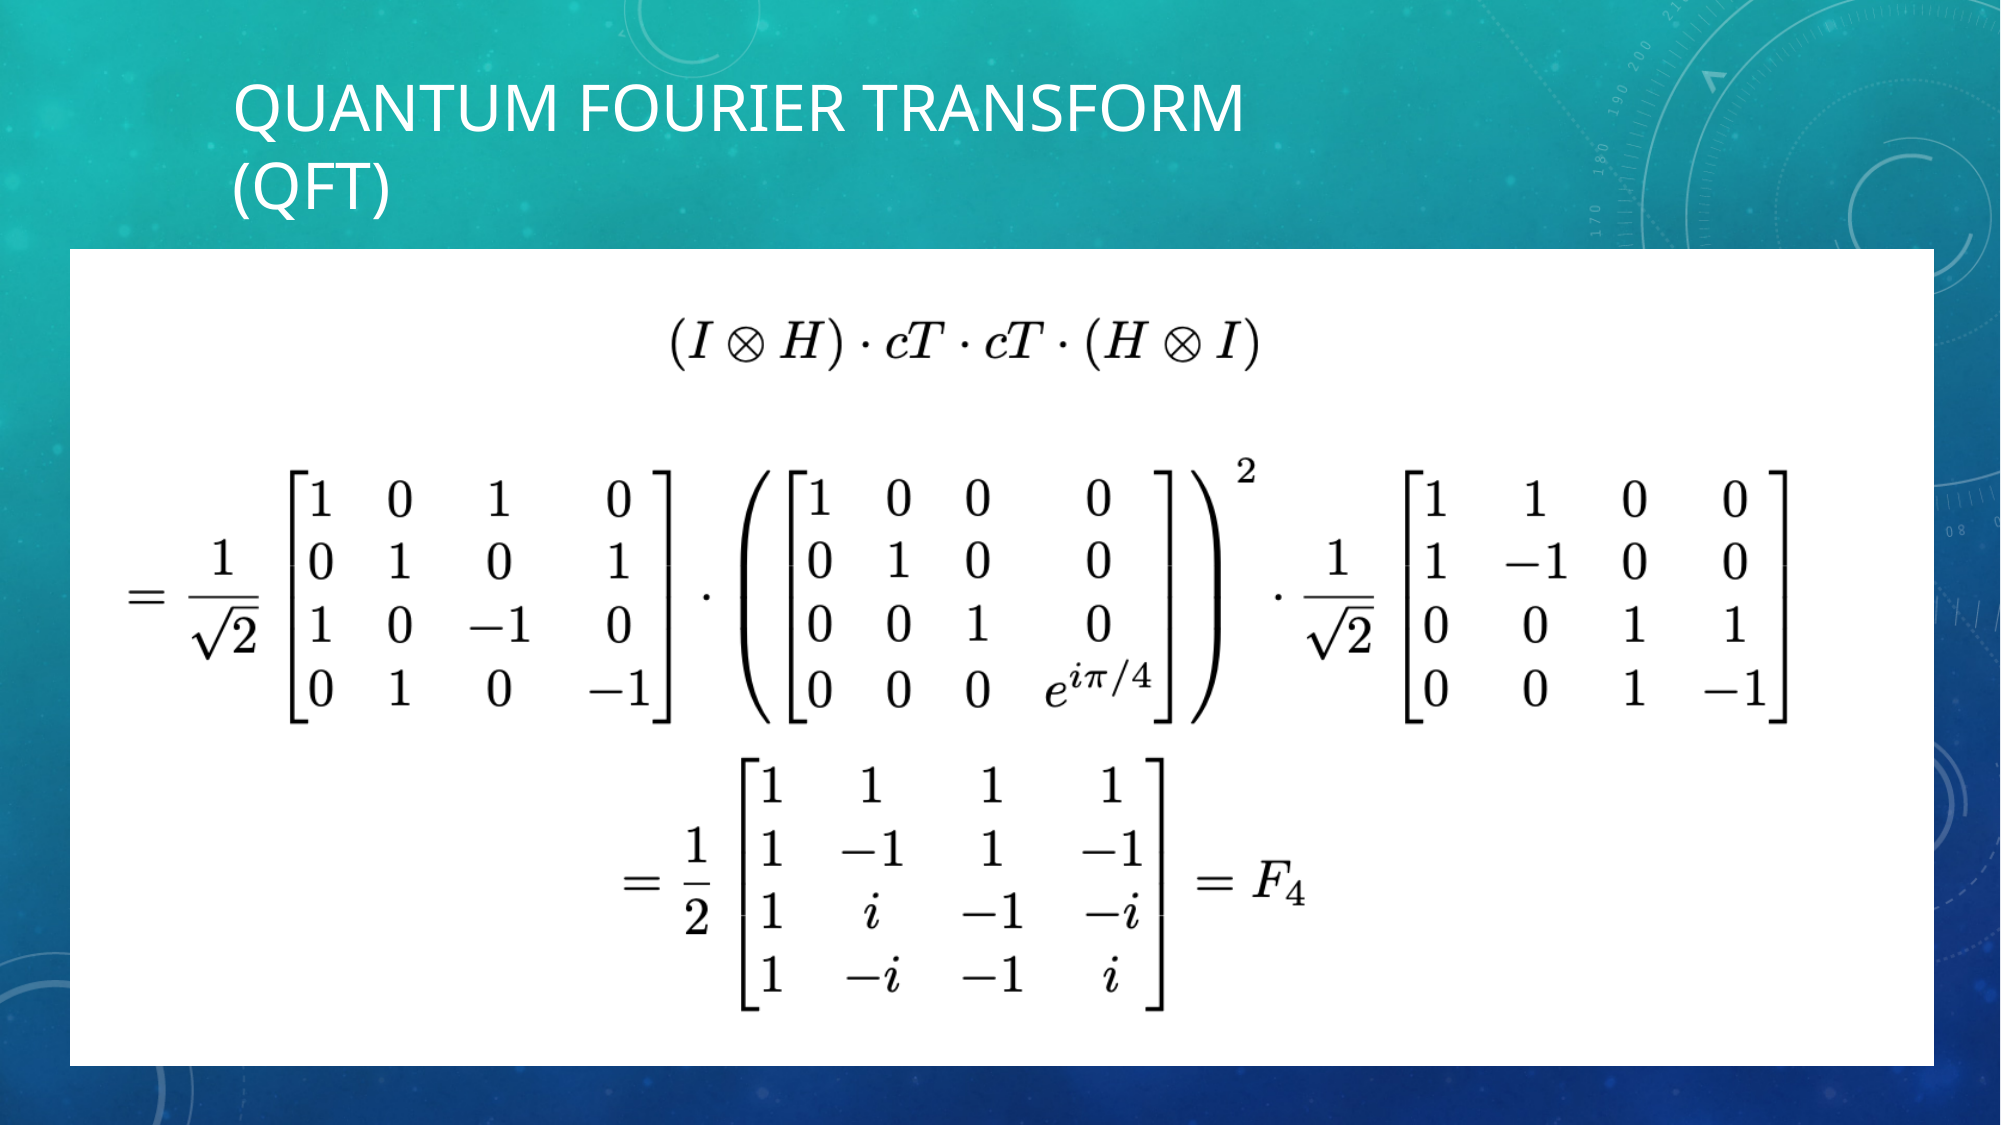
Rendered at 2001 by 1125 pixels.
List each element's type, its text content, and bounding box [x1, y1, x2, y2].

title Quantum Fourier transform (QFT) [217, 59, 1369, 230]
picture [0, 0, 2001, 1125]
